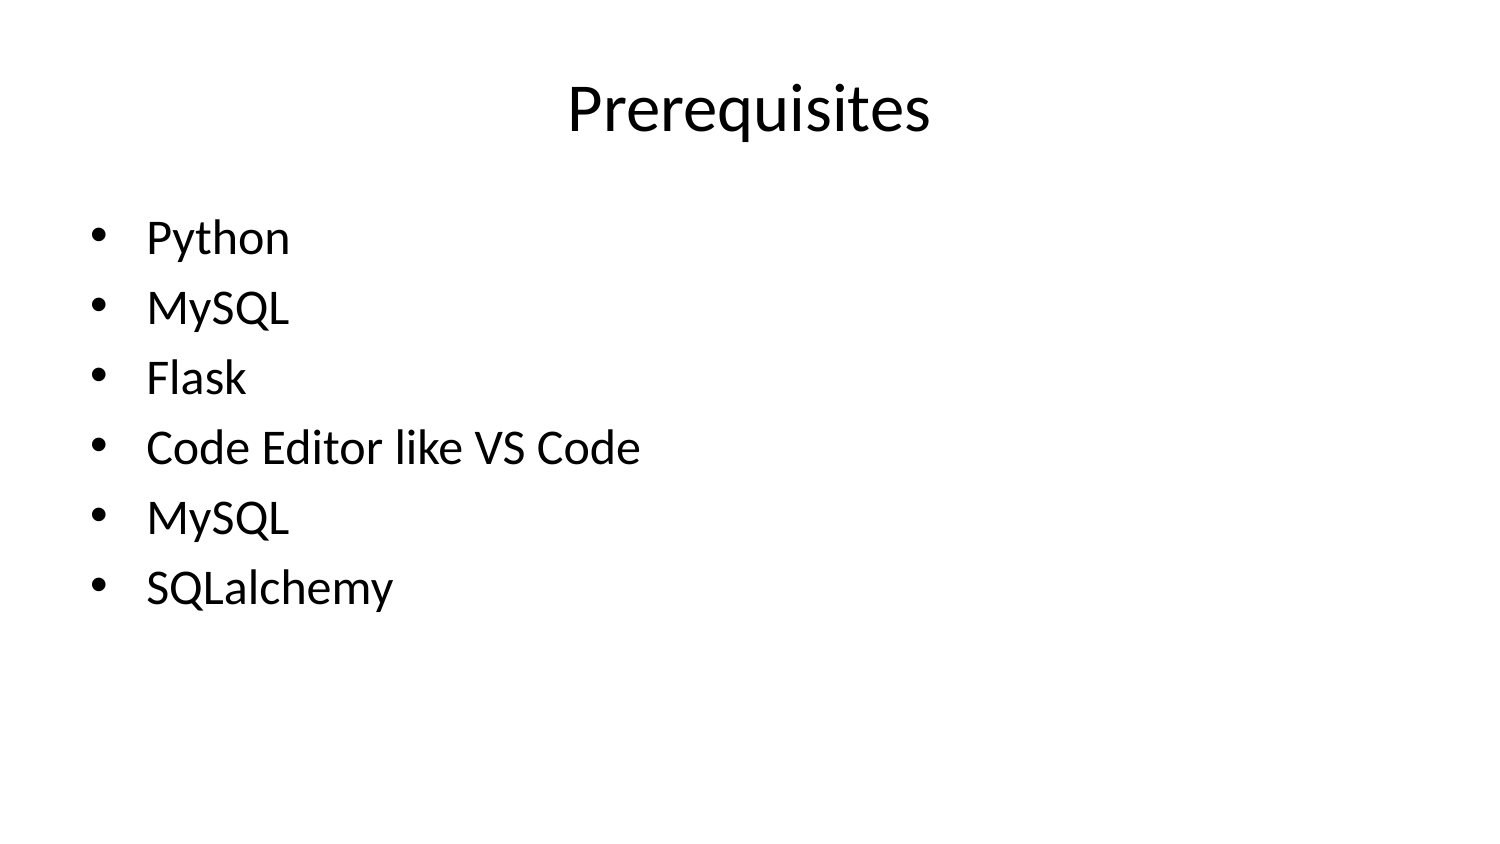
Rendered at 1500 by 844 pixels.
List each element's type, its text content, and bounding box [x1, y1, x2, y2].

list Python MySQL Flask Code Editor like VS Code MySQL SQLalchemy [75, 196, 1425, 754]
title Prerequisites [75, 33, 1425, 175]
